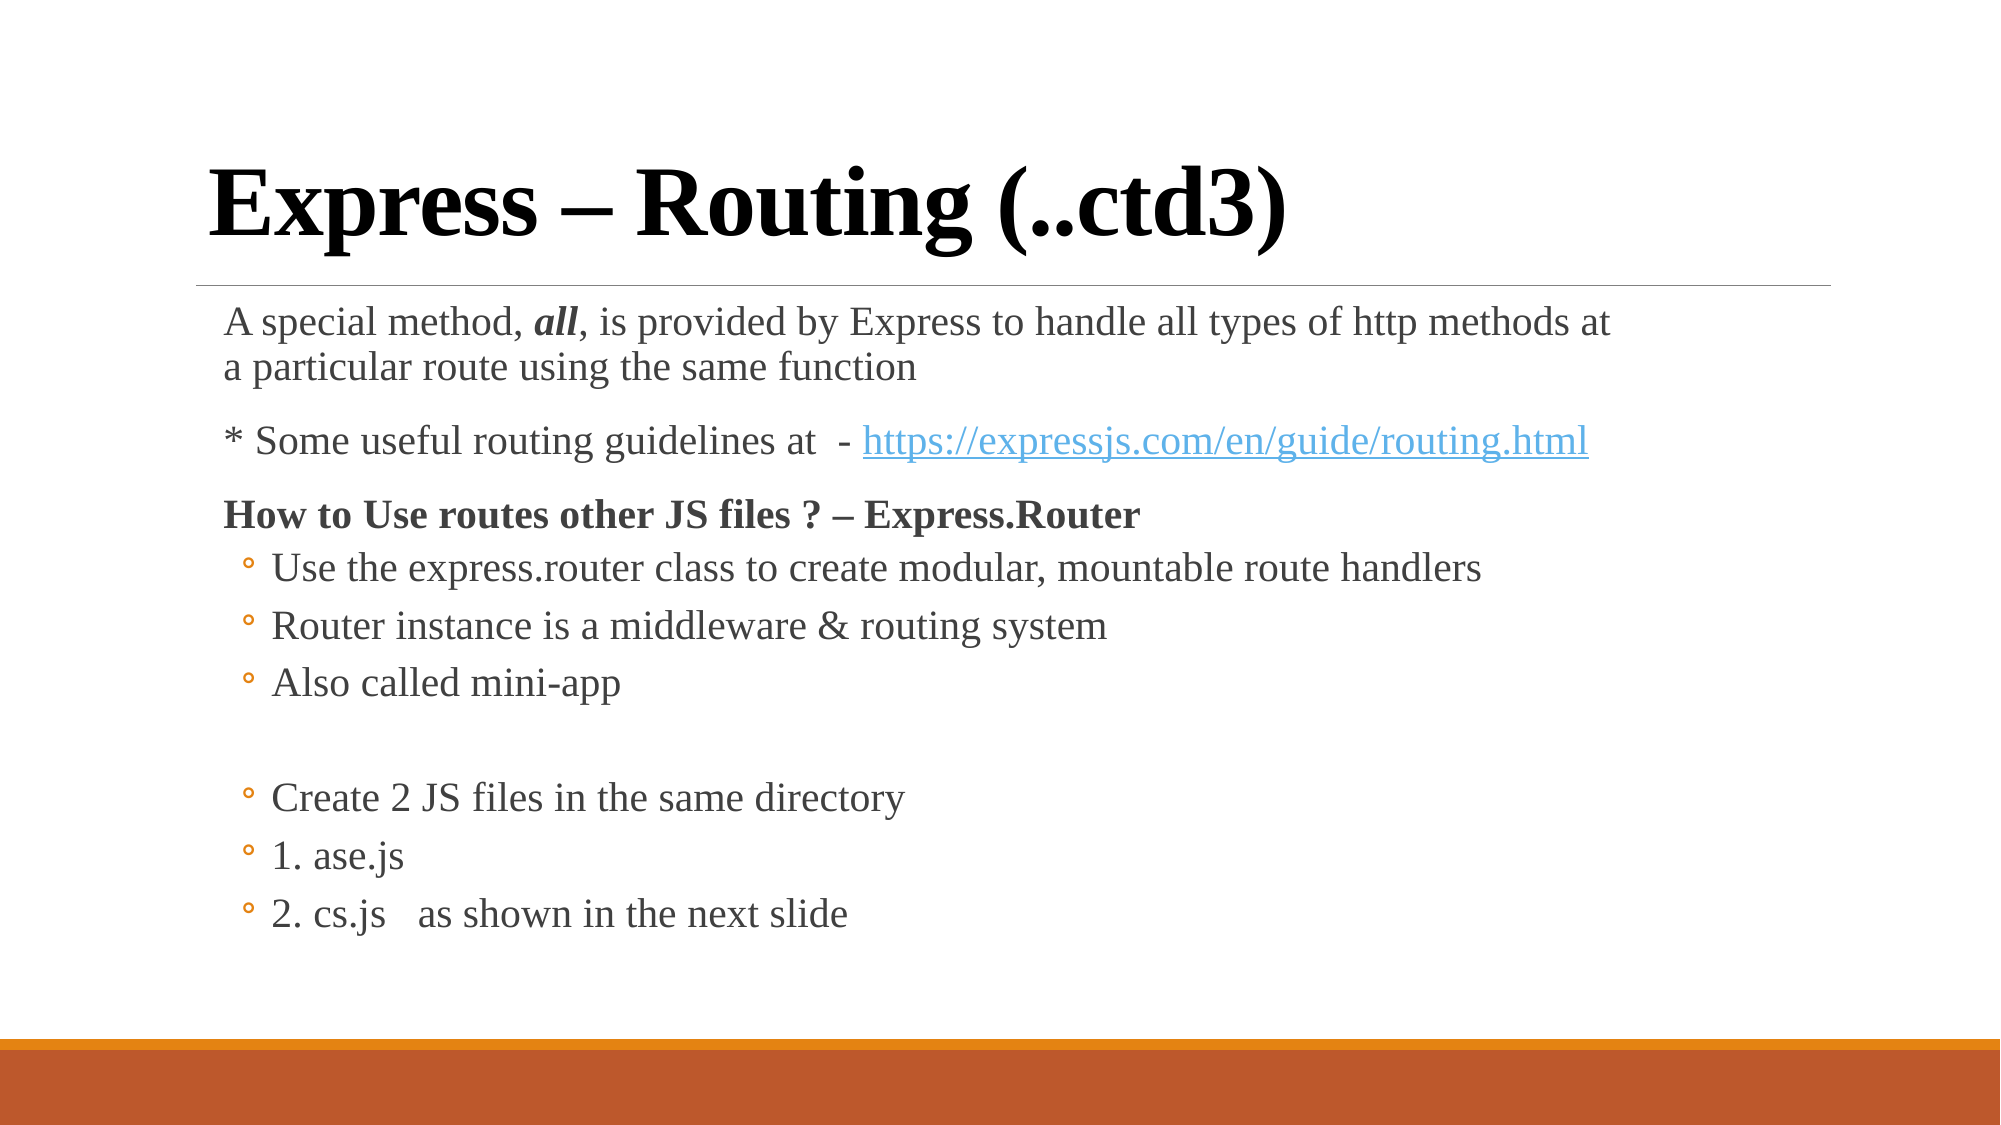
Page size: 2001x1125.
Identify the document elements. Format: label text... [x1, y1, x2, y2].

title Express – Routing (..ctd3) [193, 83, 1623, 264]
list A special method, all, is provided by Express to handle all types of http methods at a particular route using the same function * Some useful routing guidelines at - https://expressjs.com/en/guide/routing.html How to Use routes other JS files ? – Express.Router Use the express.router class to create modular, mountable route handlers Router instance is a middleware & routing system Also called mini-app Create 2 JS files in the same directory 1. ase.js 2. cs.js as shown in the next slide [208, 291, 1623, 1027]
